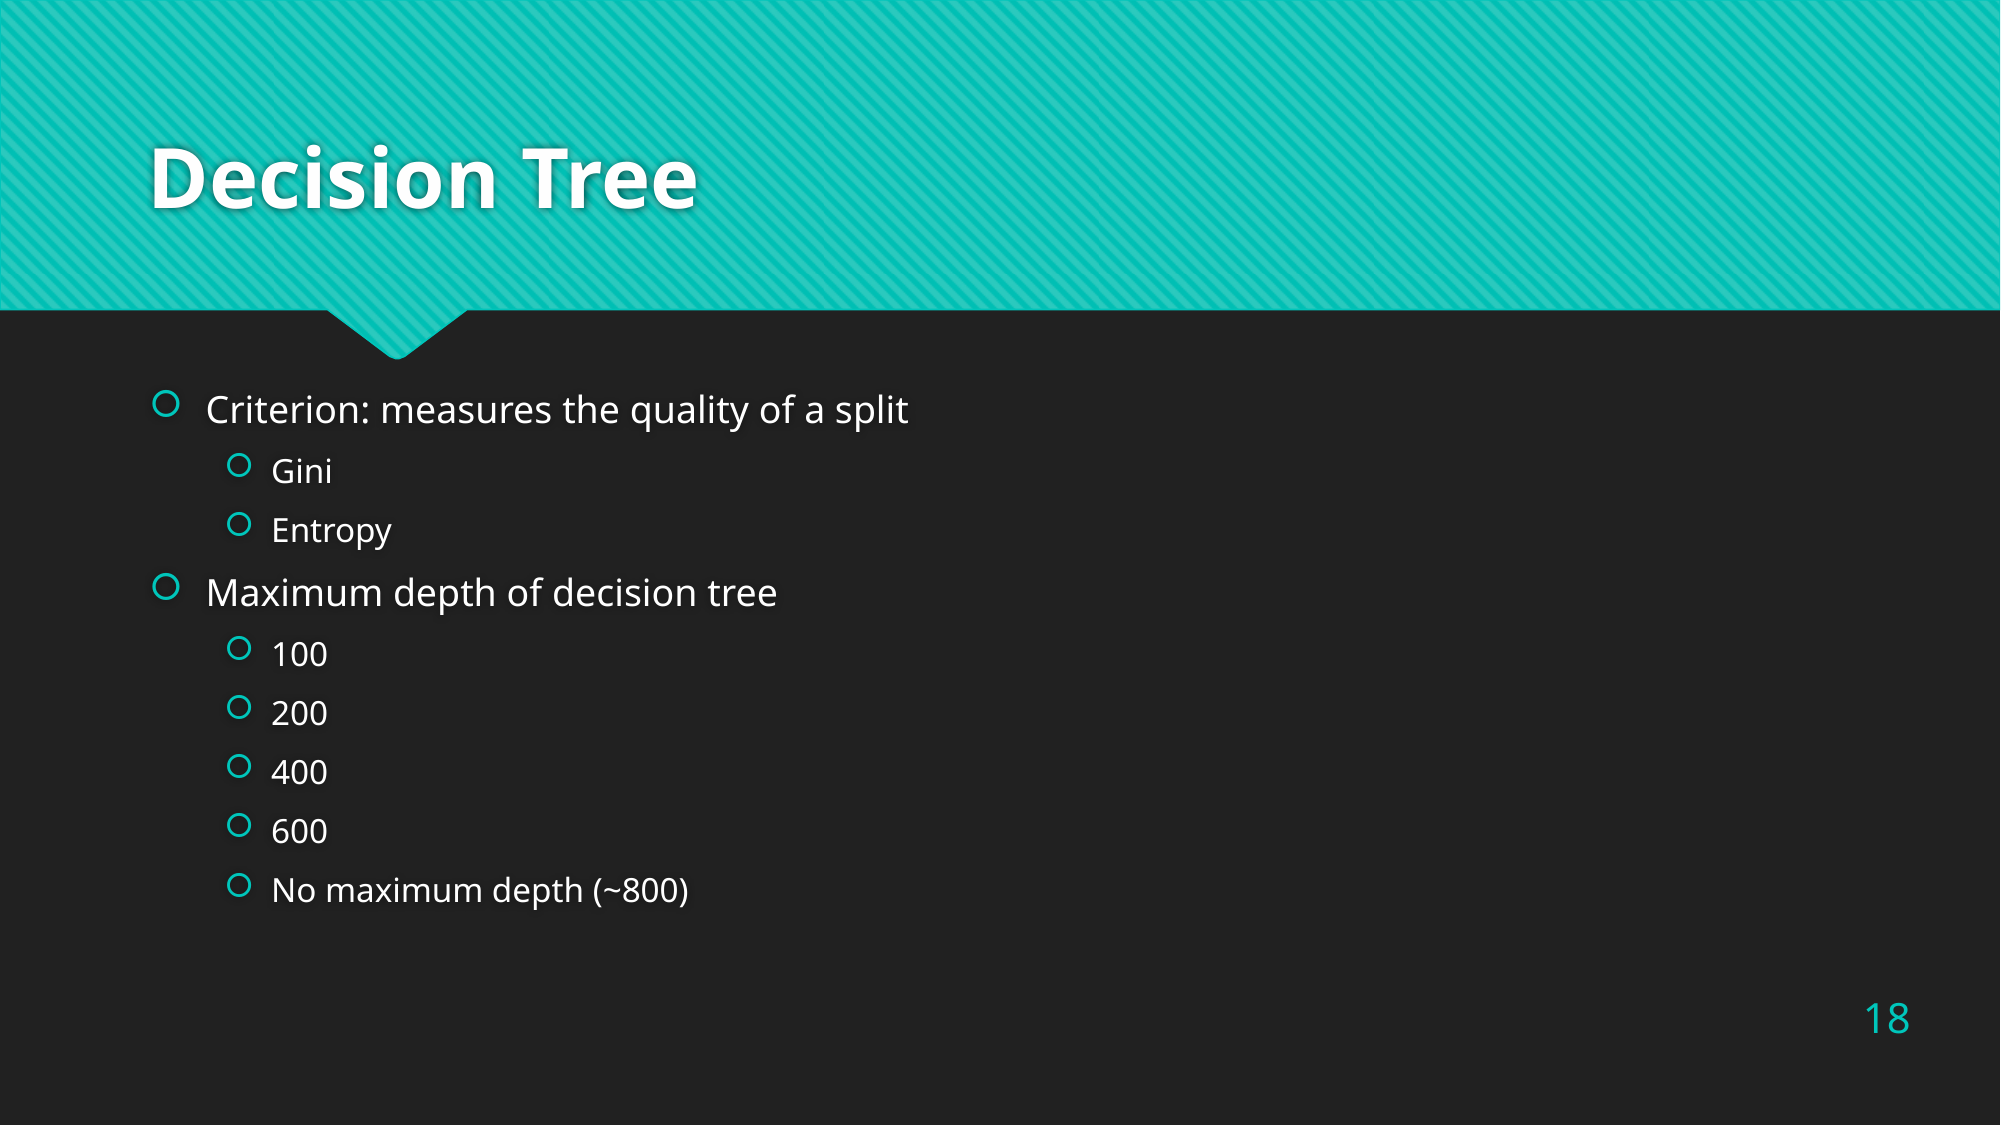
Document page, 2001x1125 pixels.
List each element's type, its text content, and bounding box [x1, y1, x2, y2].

slide_number 18 [1751, 970, 1926, 1051]
title Decision Tree [132, 73, 1868, 233]
list Criterion: measures the quality of a split Gini Entropy Maximum depth of decision tree 100 200 400 600 No maximum depth (~800) [134, 364, 1866, 1013]
